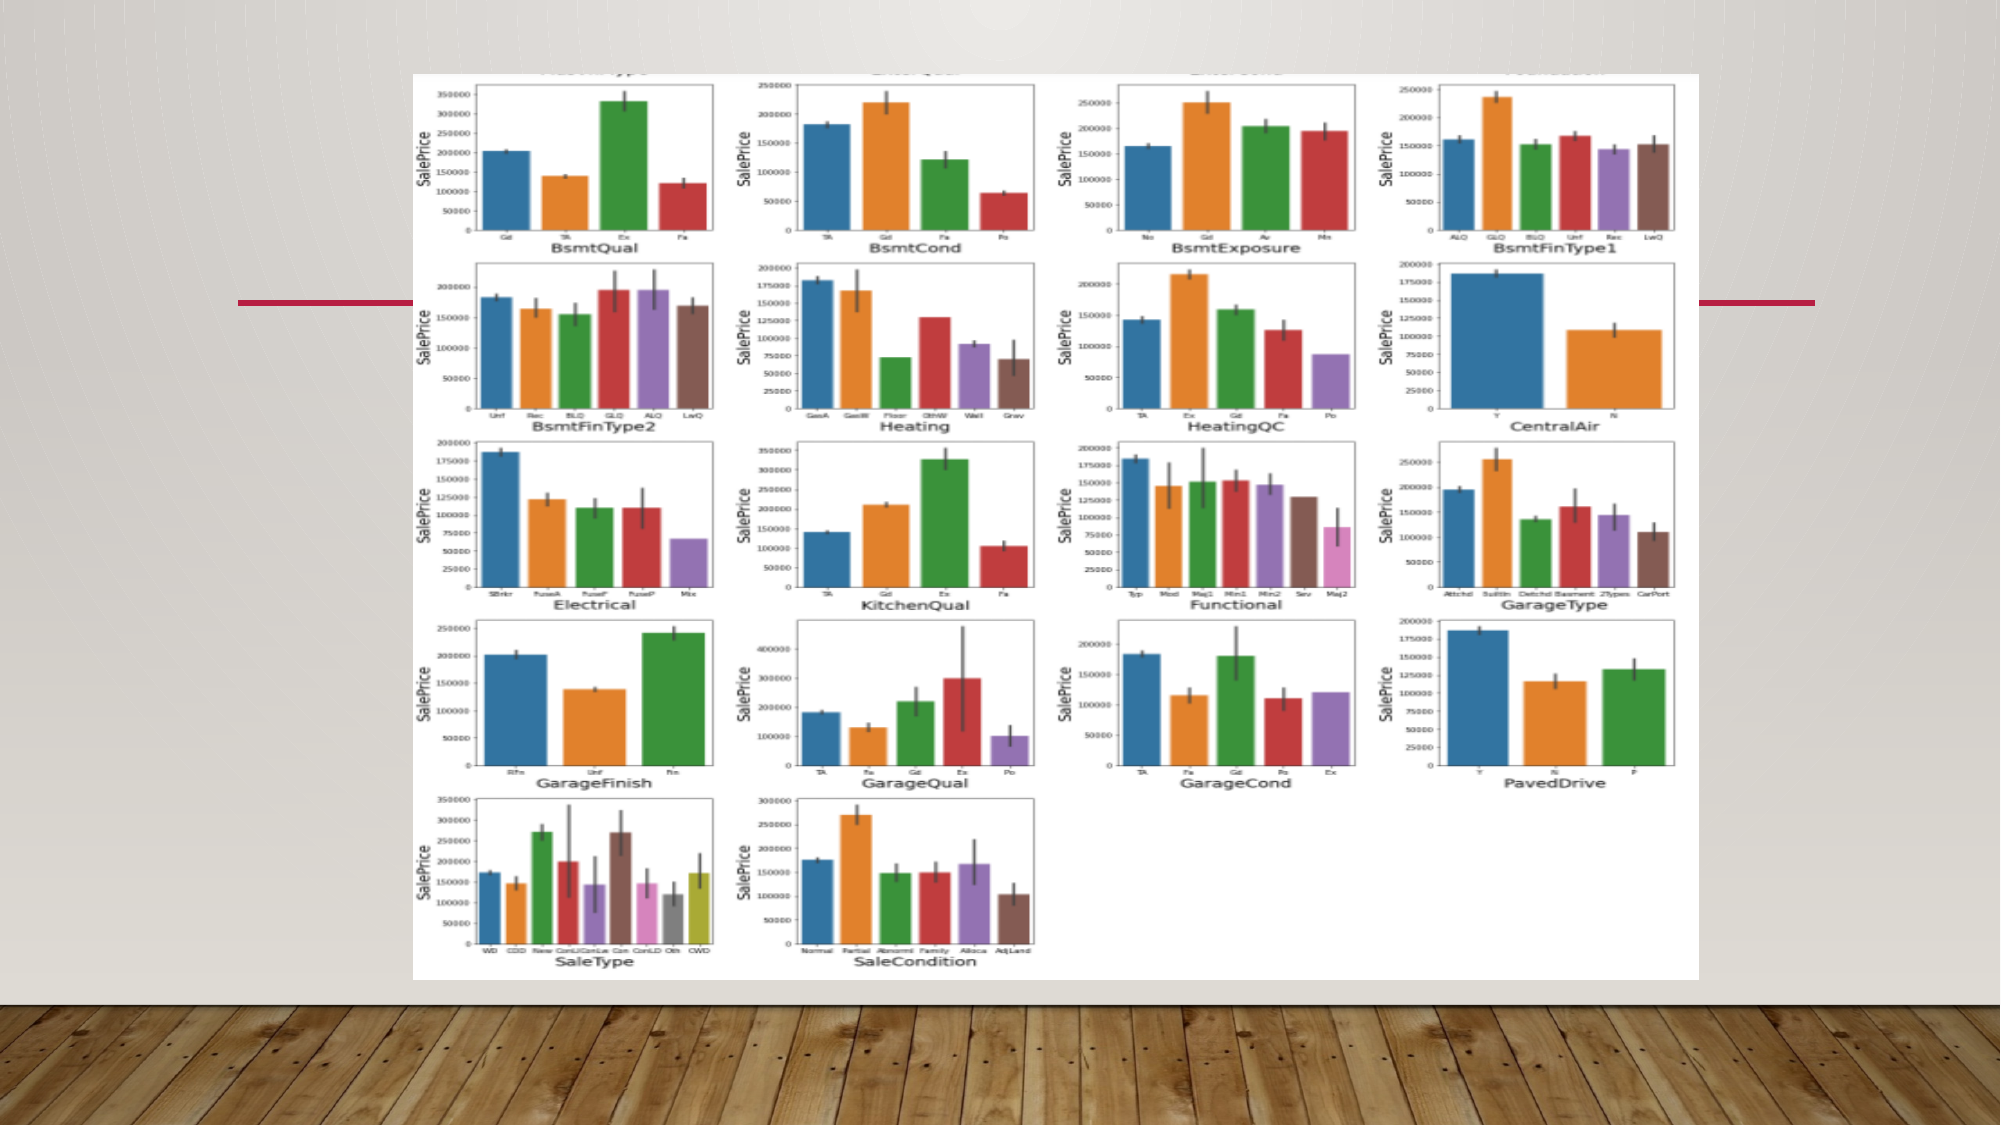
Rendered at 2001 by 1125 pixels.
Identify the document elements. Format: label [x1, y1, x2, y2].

picture [412, 74, 1699, 980]
picture [0, 1005, 2000, 1125]
